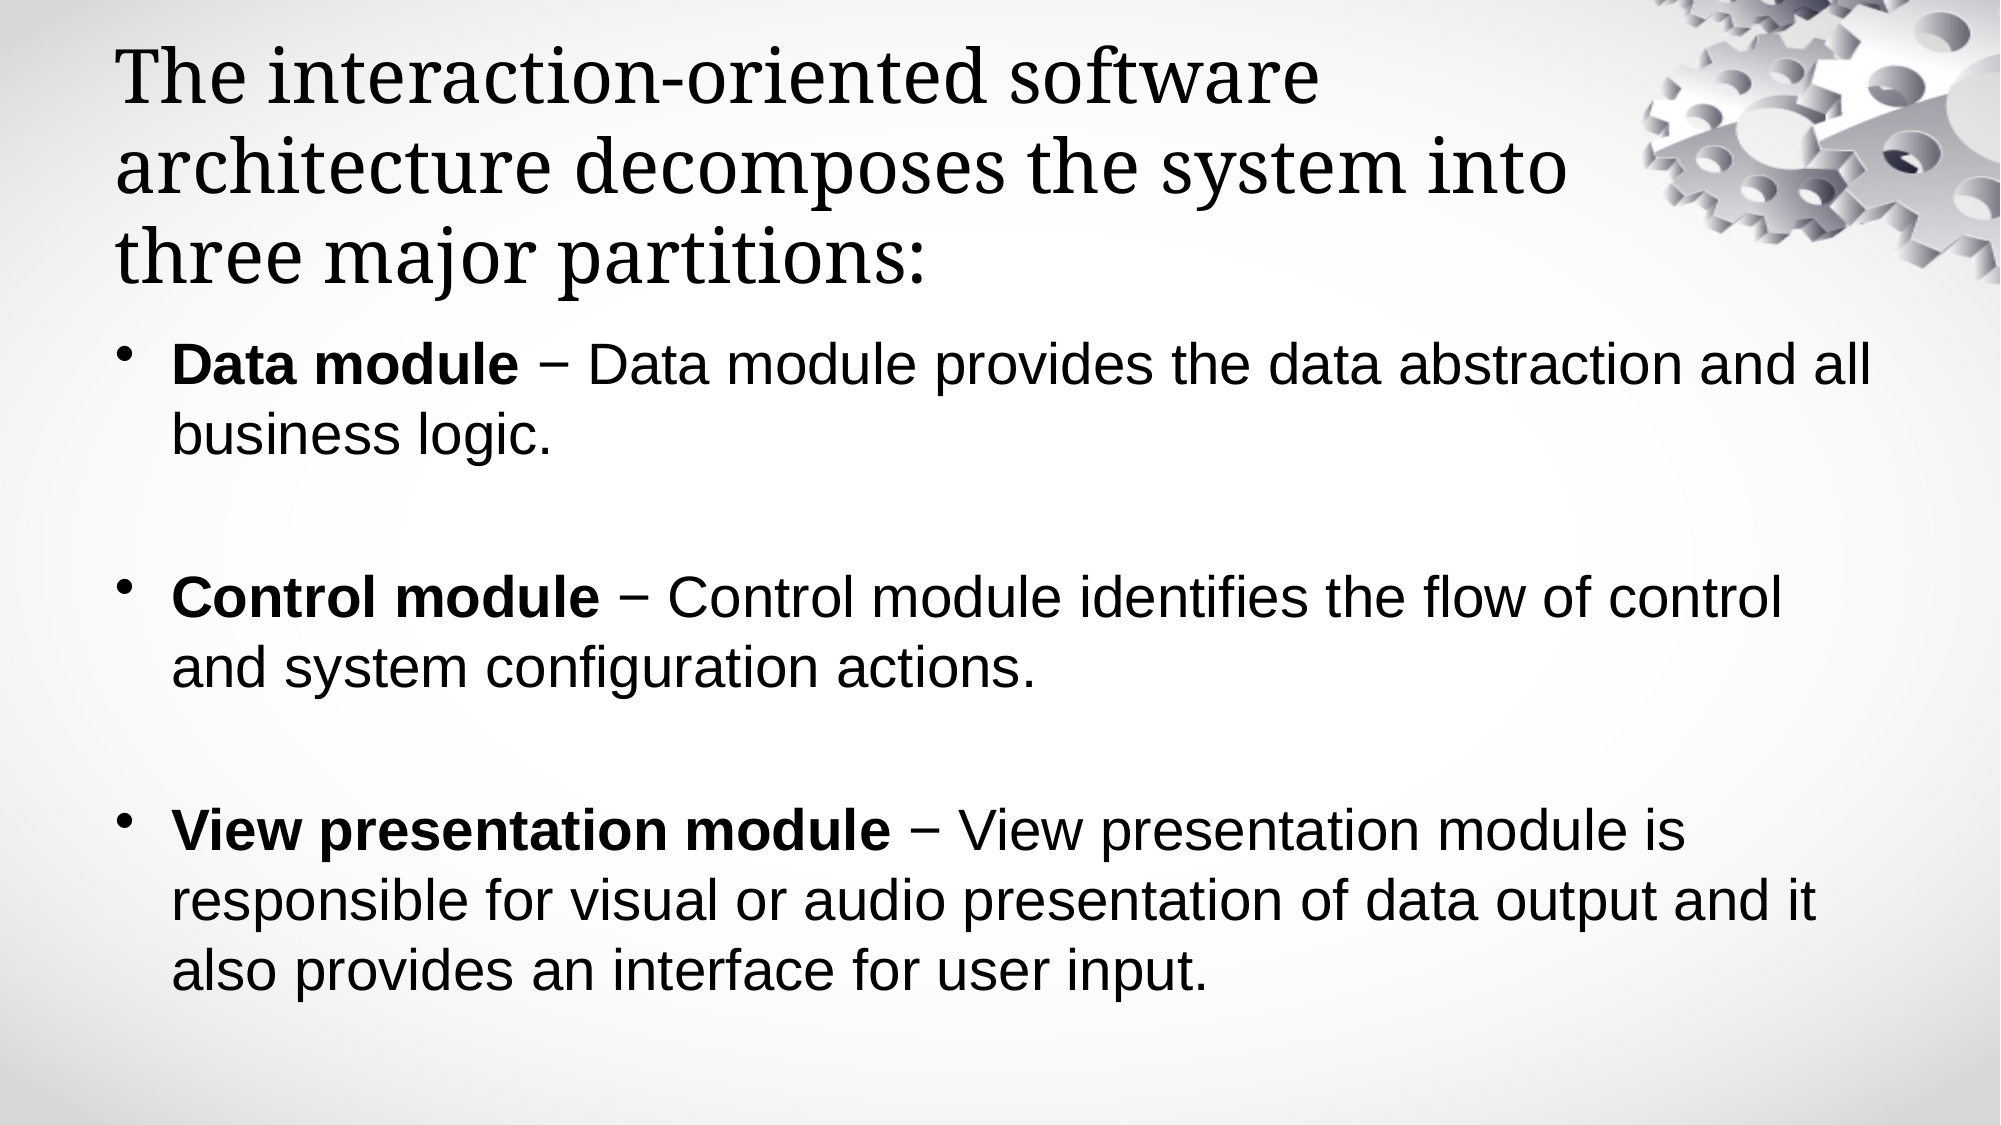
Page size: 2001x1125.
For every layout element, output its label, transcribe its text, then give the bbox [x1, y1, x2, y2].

title The interaction-oriented software architecture decomposes the system into three major partitions: [99, 33, 1596, 294]
picture [0, 0, 2000, 1125]
list Data module − Data module provides the data abstraction and all business logic. Control module − Control module identifies the flow of control and system configuration actions. View presentation module − View presentation module is responsible for visual or audio presentation of data output and it also provides an interface for user input. [99, 318, 1901, 1050]
